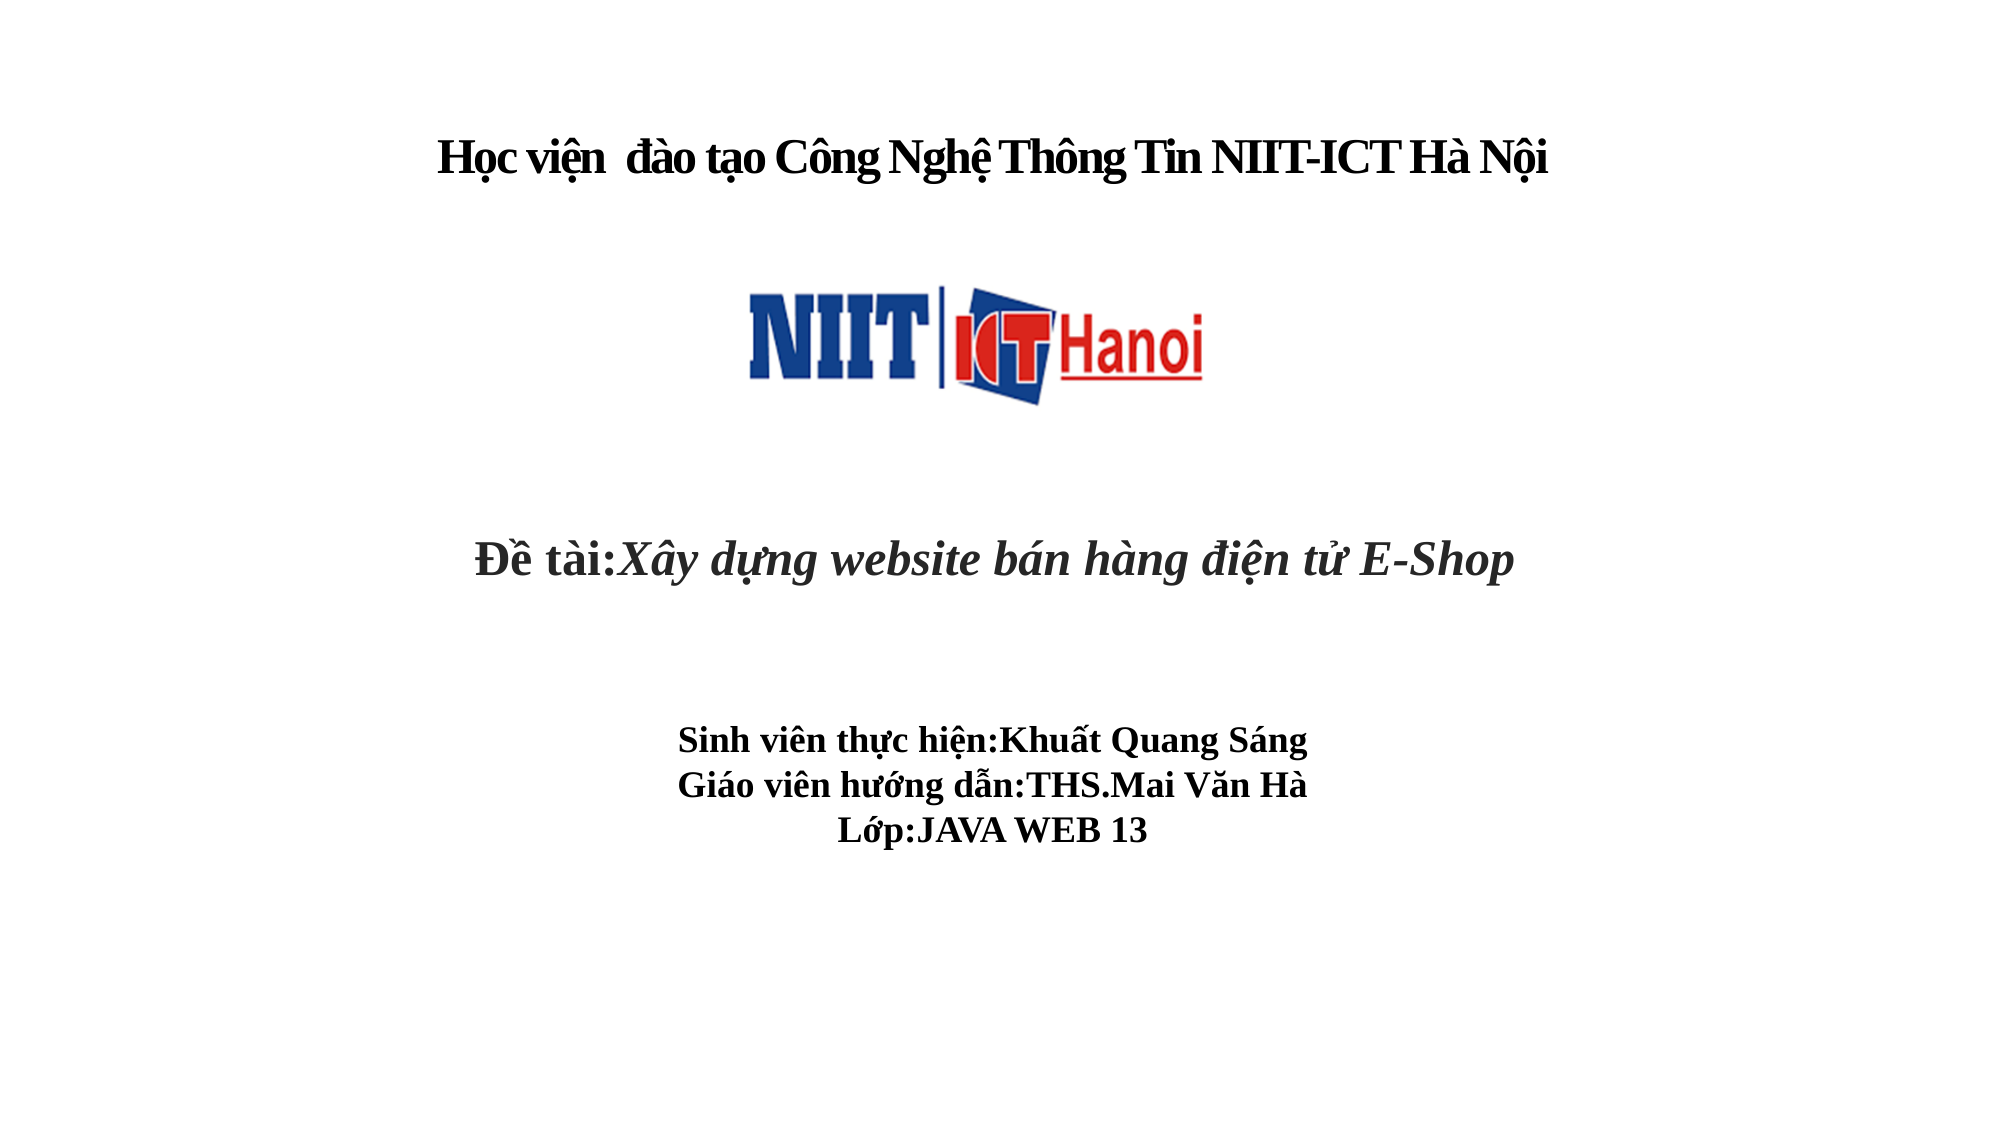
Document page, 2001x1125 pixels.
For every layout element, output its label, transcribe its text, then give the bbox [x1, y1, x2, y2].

text_box Sinh viên thực hiện:Khuất Quang Sáng Giáo viên hướng dẫn:THS.Mai Văn Hà Lớp:JAVA WEB 13 [492, 707, 1493, 857]
list Đề tài:Xây dựng website bán hàng điện tử E-Shop [144, 526, 1832, 641]
picture [739, 199, 1211, 492]
title Học viện đào tạo Công Nghệ Thông Tin NIIT-ICT Hà Nội [111, 81, 1875, 236]
